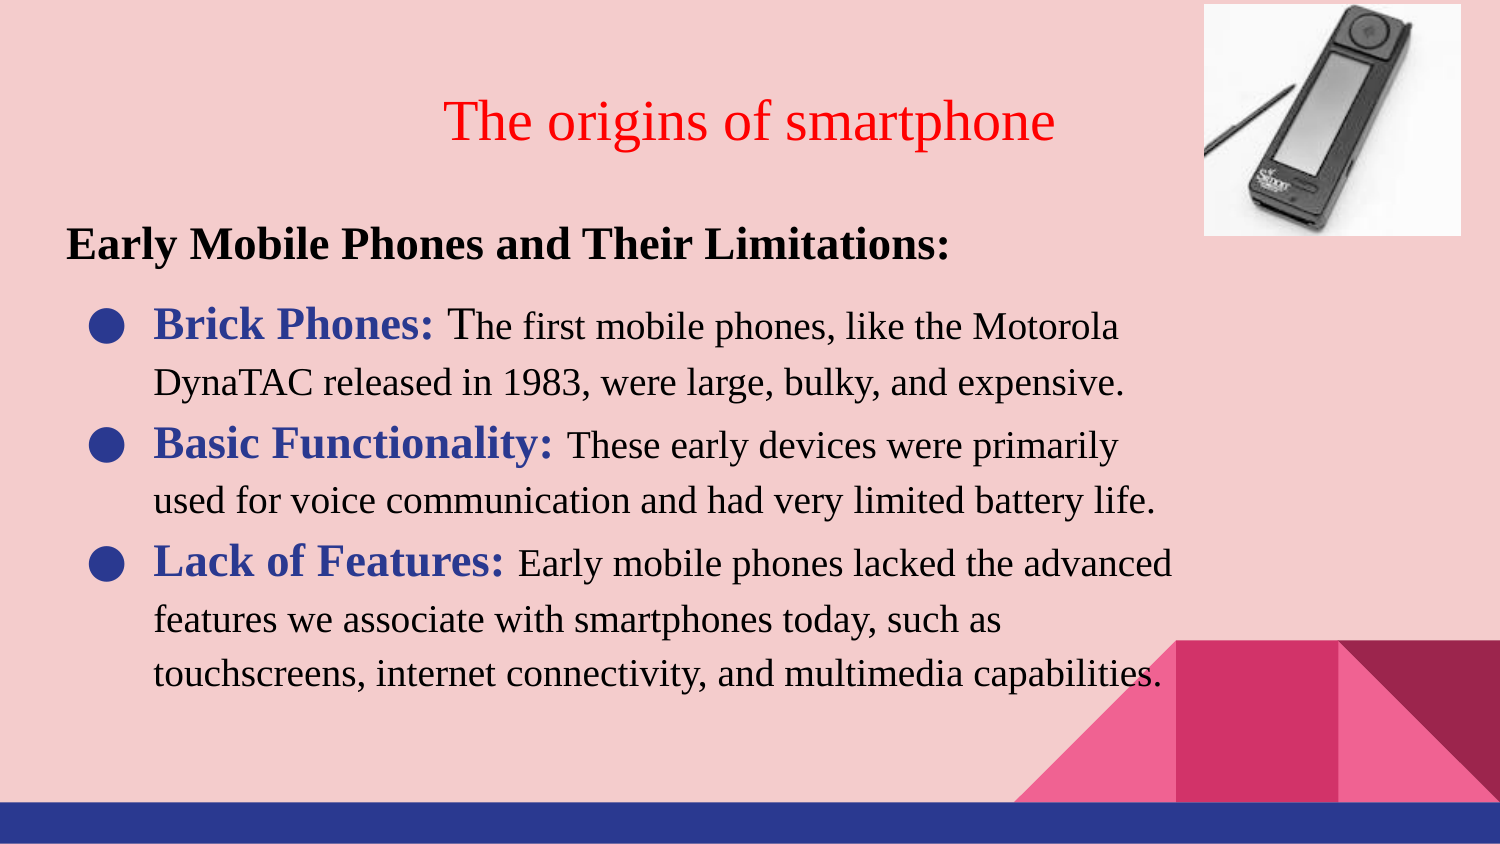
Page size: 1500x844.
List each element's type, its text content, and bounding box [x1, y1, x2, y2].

list Early Mobile Phones and Their Limitations: Brick Phones: The first mobile phones, like the Motorola DynaTAC released in 1983, were large, bulky, and expensive. Basic Functionality: These early devices were primarily used for voice communication and had very limited battery life. Lack of Features: Early mobile phones lacked the advanced features we associate with smartphones today, such as touchscreens, internet connectivity, and multimedia capabilities. [51, 189, 1193, 750]
picture [1204, 4, 1461, 236]
title The origins of smartphone [51, 67, 1198, 167]
